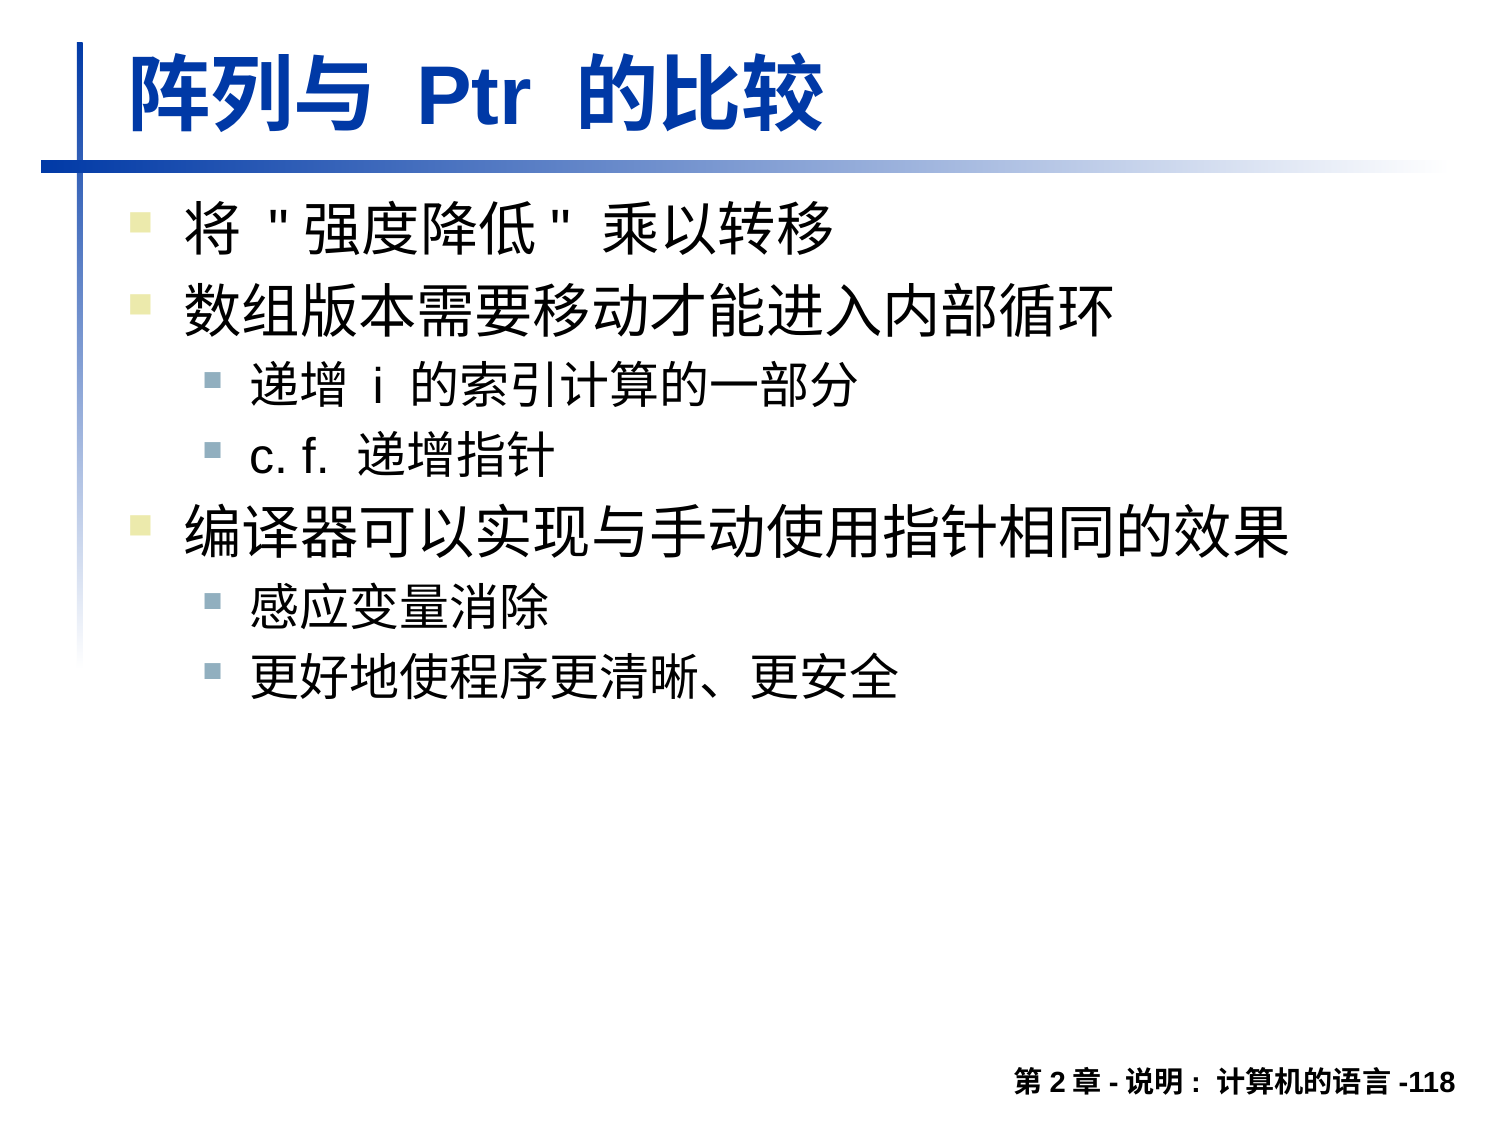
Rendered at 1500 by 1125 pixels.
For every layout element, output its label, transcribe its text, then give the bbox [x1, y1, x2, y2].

title 阵列与 Ptr 的比较 [112, 32, 1468, 149]
list 将 "强度降低" 乘以转移 数组版本需要移动才能进入内部循环 递增 i 的索引计算的一部分 c. f. 递增指针 编译器可以实现与手动使用指针相同的效果 感应变量消除 更好地使程序更清晰、更安全 [112, 184, 1469, 1024]
footer 第2章-说明: 计算机的语言-118 [277, 1046, 1471, 1106]
